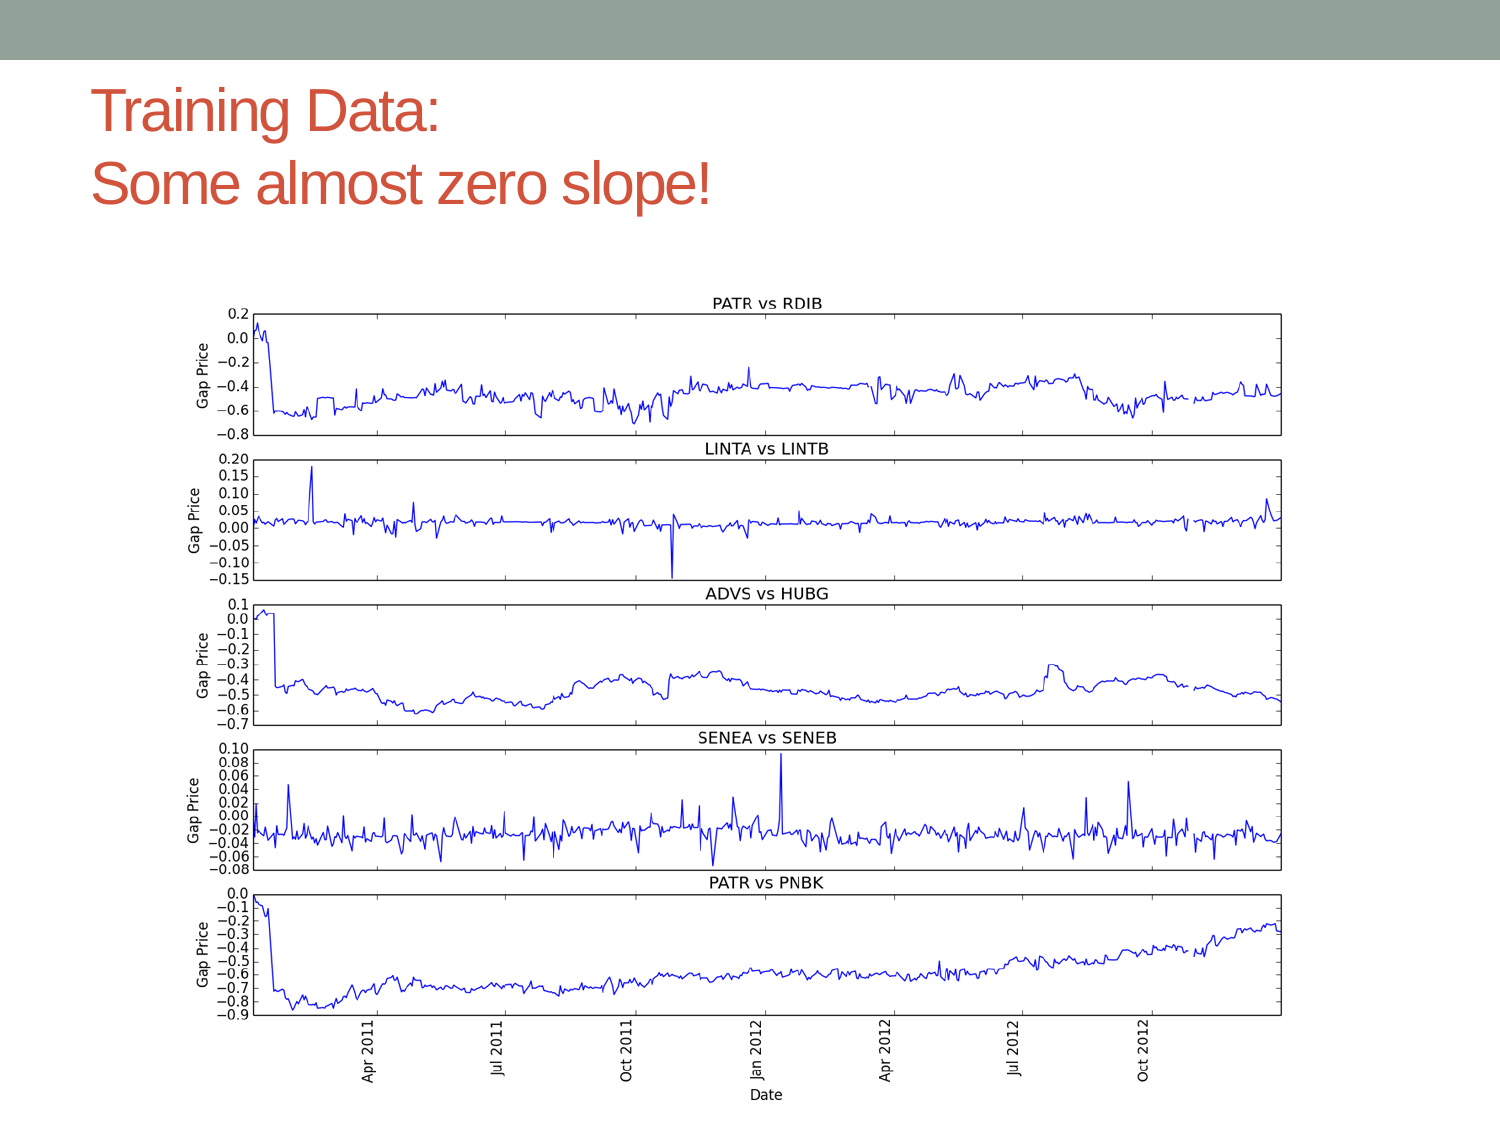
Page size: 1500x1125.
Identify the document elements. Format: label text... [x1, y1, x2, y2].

picture [162, 258, 1338, 1121]
title Training Data: Some almost zero slope! [75, 62, 1425, 225]
